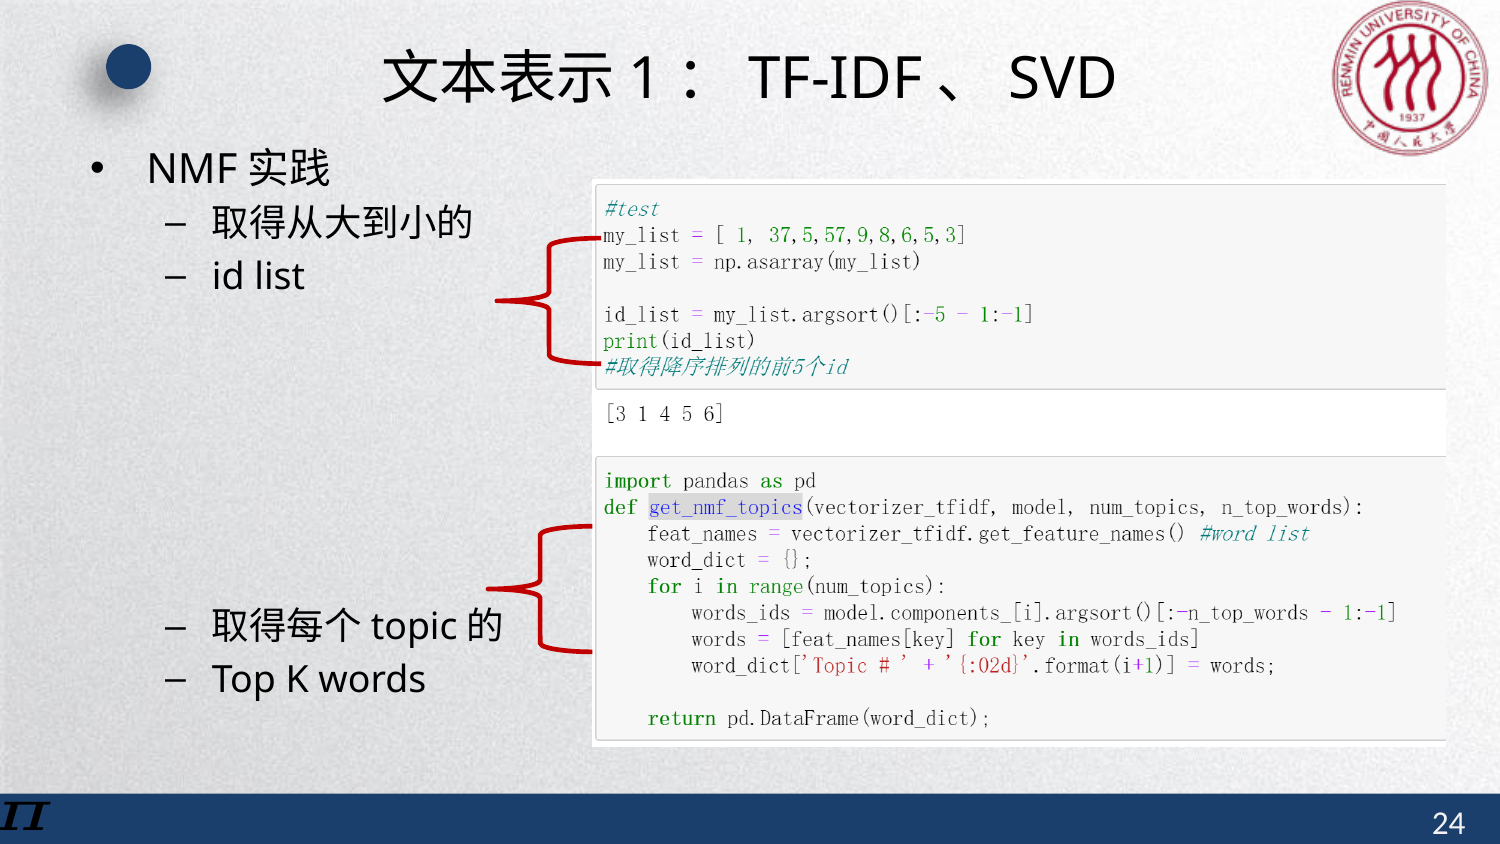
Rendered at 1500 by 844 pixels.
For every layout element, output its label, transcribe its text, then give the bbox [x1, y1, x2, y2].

title 文本表示1：TF-IDF、SVD [75, 33, 1425, 116]
text_box [496, 237, 586, 365]
text_box [487, 525, 586, 653]
picture [0, 0, 1500, 793]
list NMF实践 取得从大到小的 id list 取得每个topic的 Top K words [75, 134, 1425, 781]
